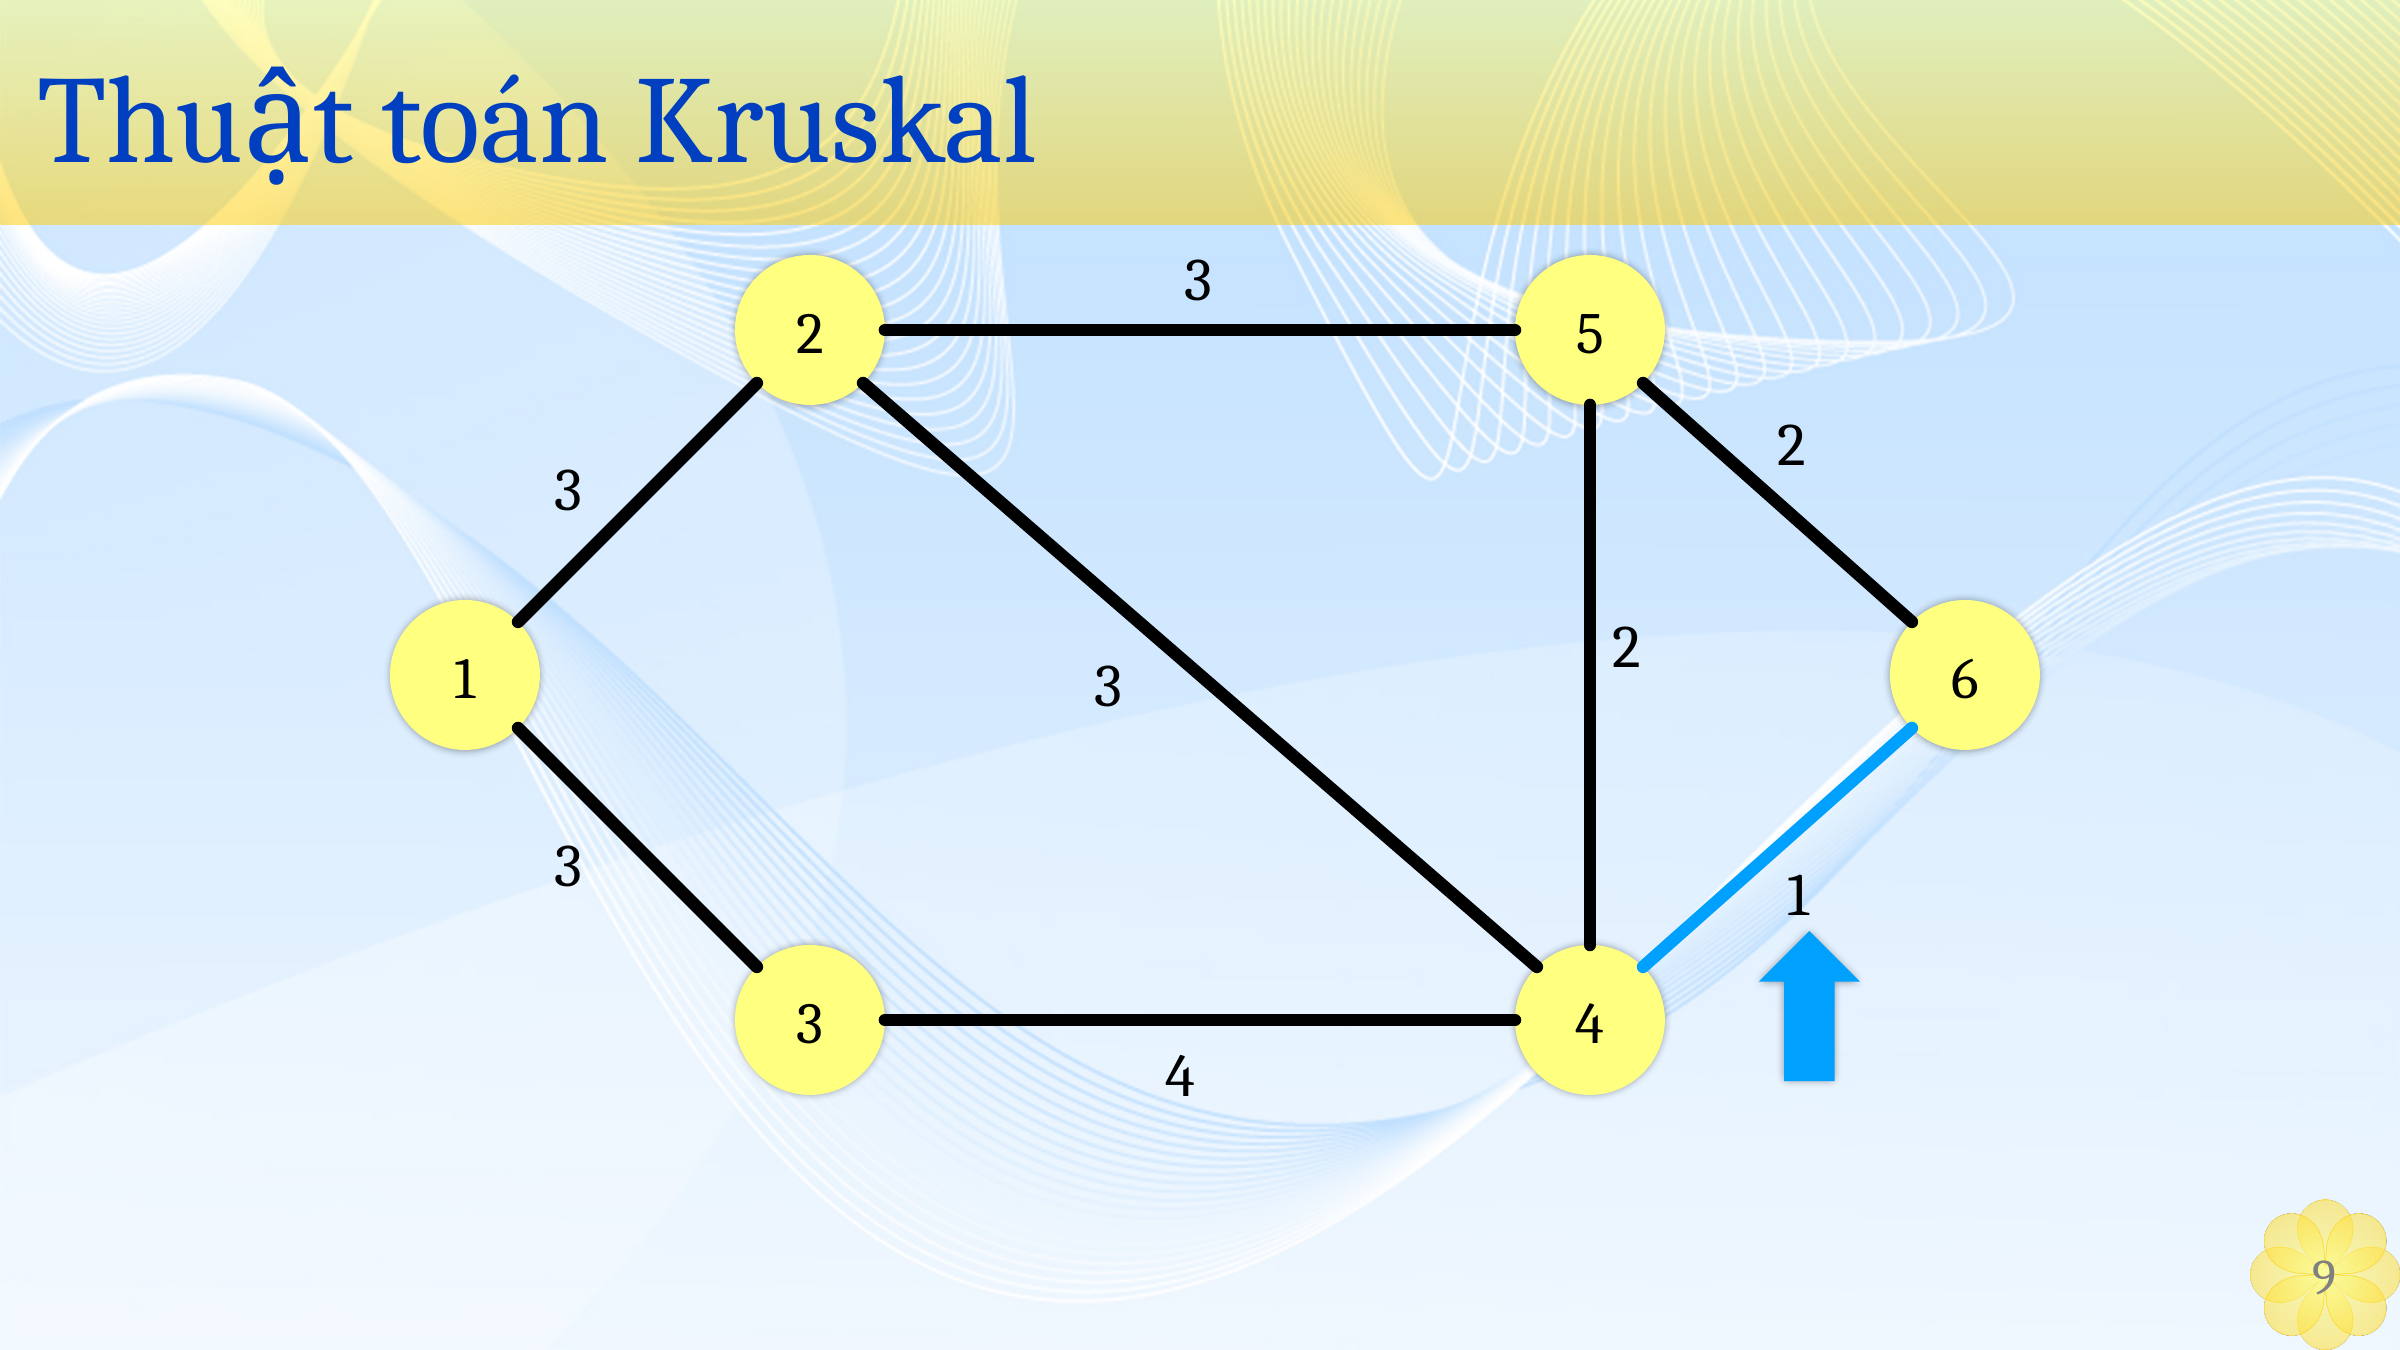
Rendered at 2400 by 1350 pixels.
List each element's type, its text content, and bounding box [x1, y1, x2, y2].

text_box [1642, 382, 1913, 623]
text_box 2 [1597, 600, 1740, 688]
text_box 6 [1887, 597, 2043, 753]
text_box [517, 727, 758, 968]
text_box 3 [1169, 233, 1312, 321]
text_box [1642, 727, 1913, 968]
slide_number 9 [2250, 1199, 2400, 1350]
text_box 3 [732, 942, 887, 1098]
text_box 1 [387, 597, 543, 753]
text_box 4 [1513, 943, 1668, 1098]
text_box 5 [1513, 252, 1668, 407]
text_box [517, 382, 758, 623]
title Thuật toán Kruskal [0, 0, 2400, 225]
text_box 4 [1150, 1028, 1293, 1116]
text_box 2 [732, 252, 887, 408]
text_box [862, 382, 1538, 968]
text_box [1756, 975, 1862, 1084]
picture [0, 225, 2400, 1350]
